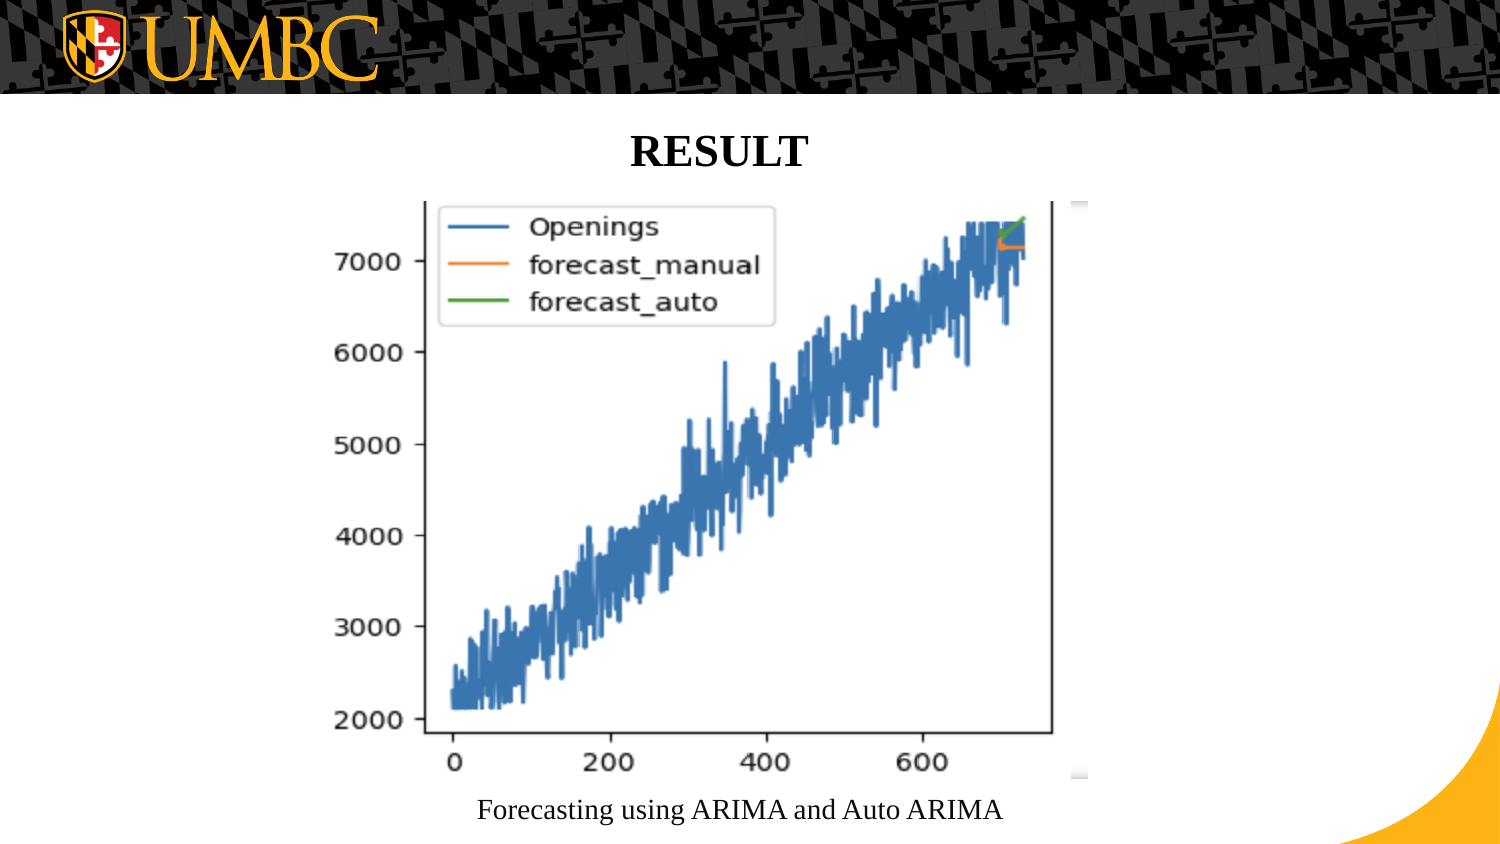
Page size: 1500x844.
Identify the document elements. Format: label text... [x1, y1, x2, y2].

picture [0, 0, 1500, 94]
picture [1338, 679, 1500, 844]
text_box RESULT [615, 105, 1500, 191]
text_box Forecasting using ARIMA and Auto ARIMA [386, 770, 1474, 841]
picture [325, 201, 1088, 779]
